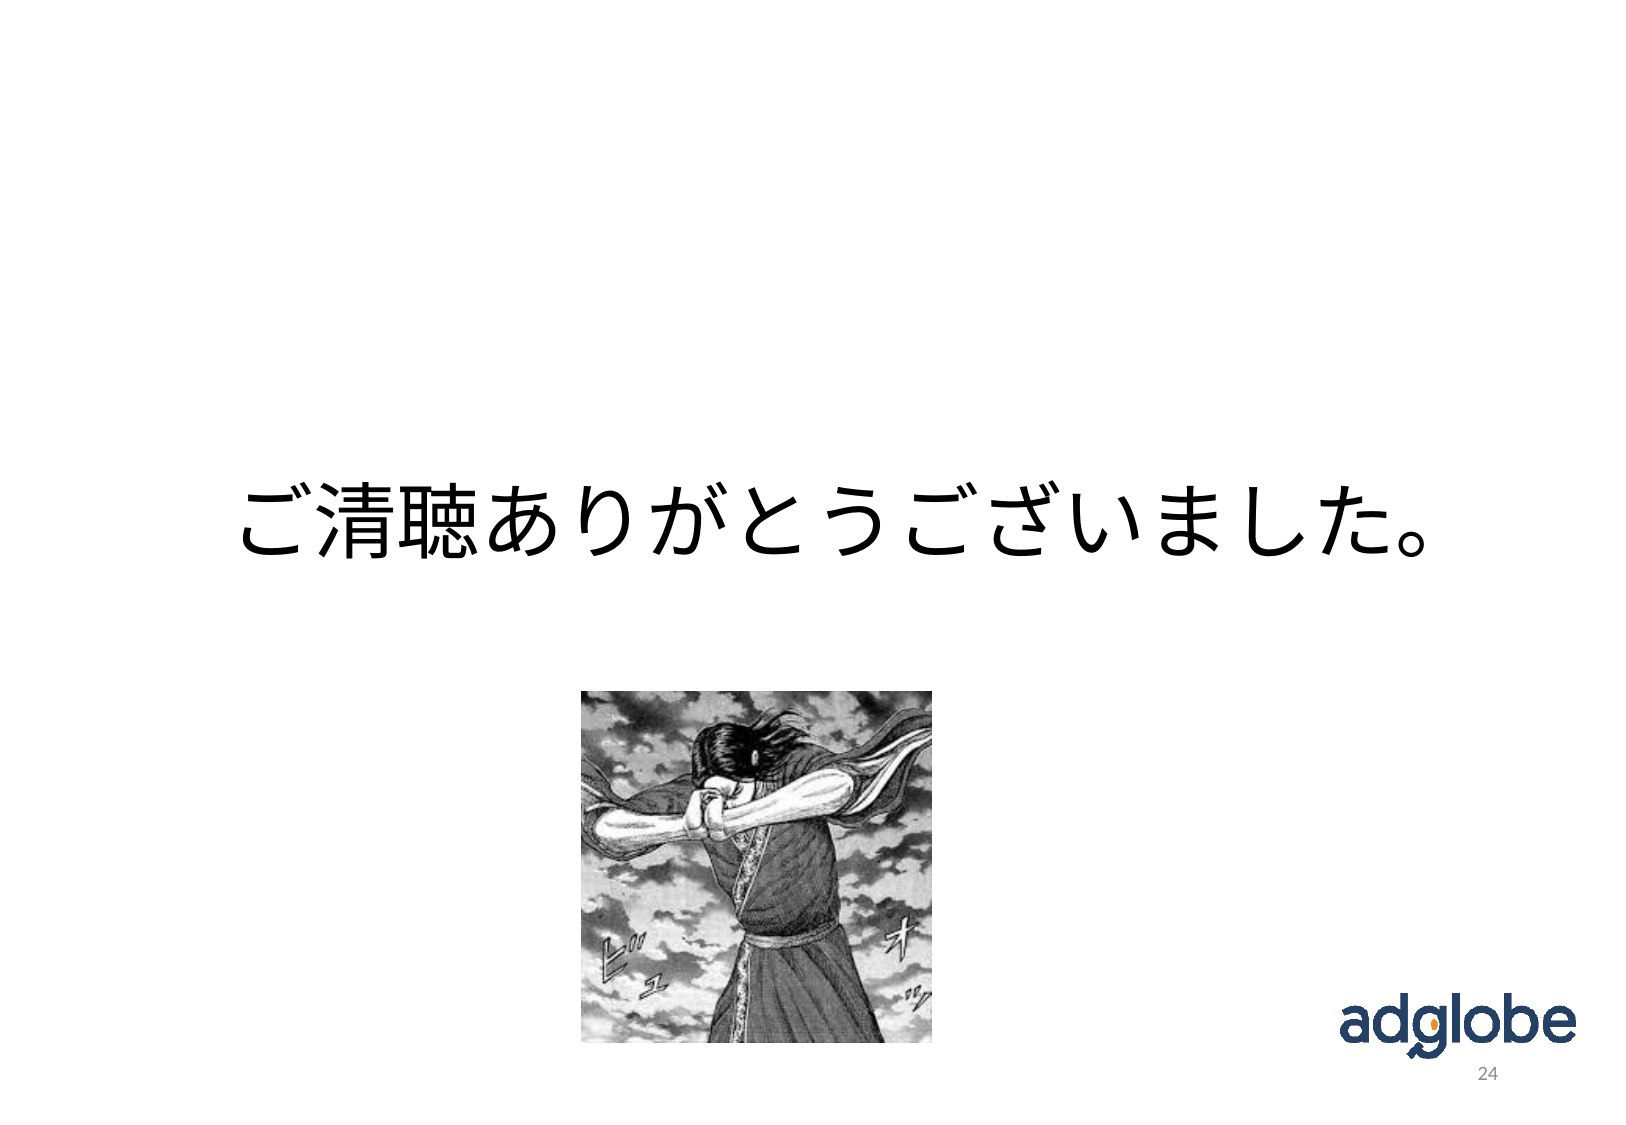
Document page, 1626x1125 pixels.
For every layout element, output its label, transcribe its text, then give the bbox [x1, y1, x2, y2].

text_box ご清聴ありがとうございました。 [197, 461, 1430, 577]
picture [581, 691, 932, 1043]
slide_number 24 [1147, 1042, 1514, 1103]
picture [1340, 993, 1576, 1059]
